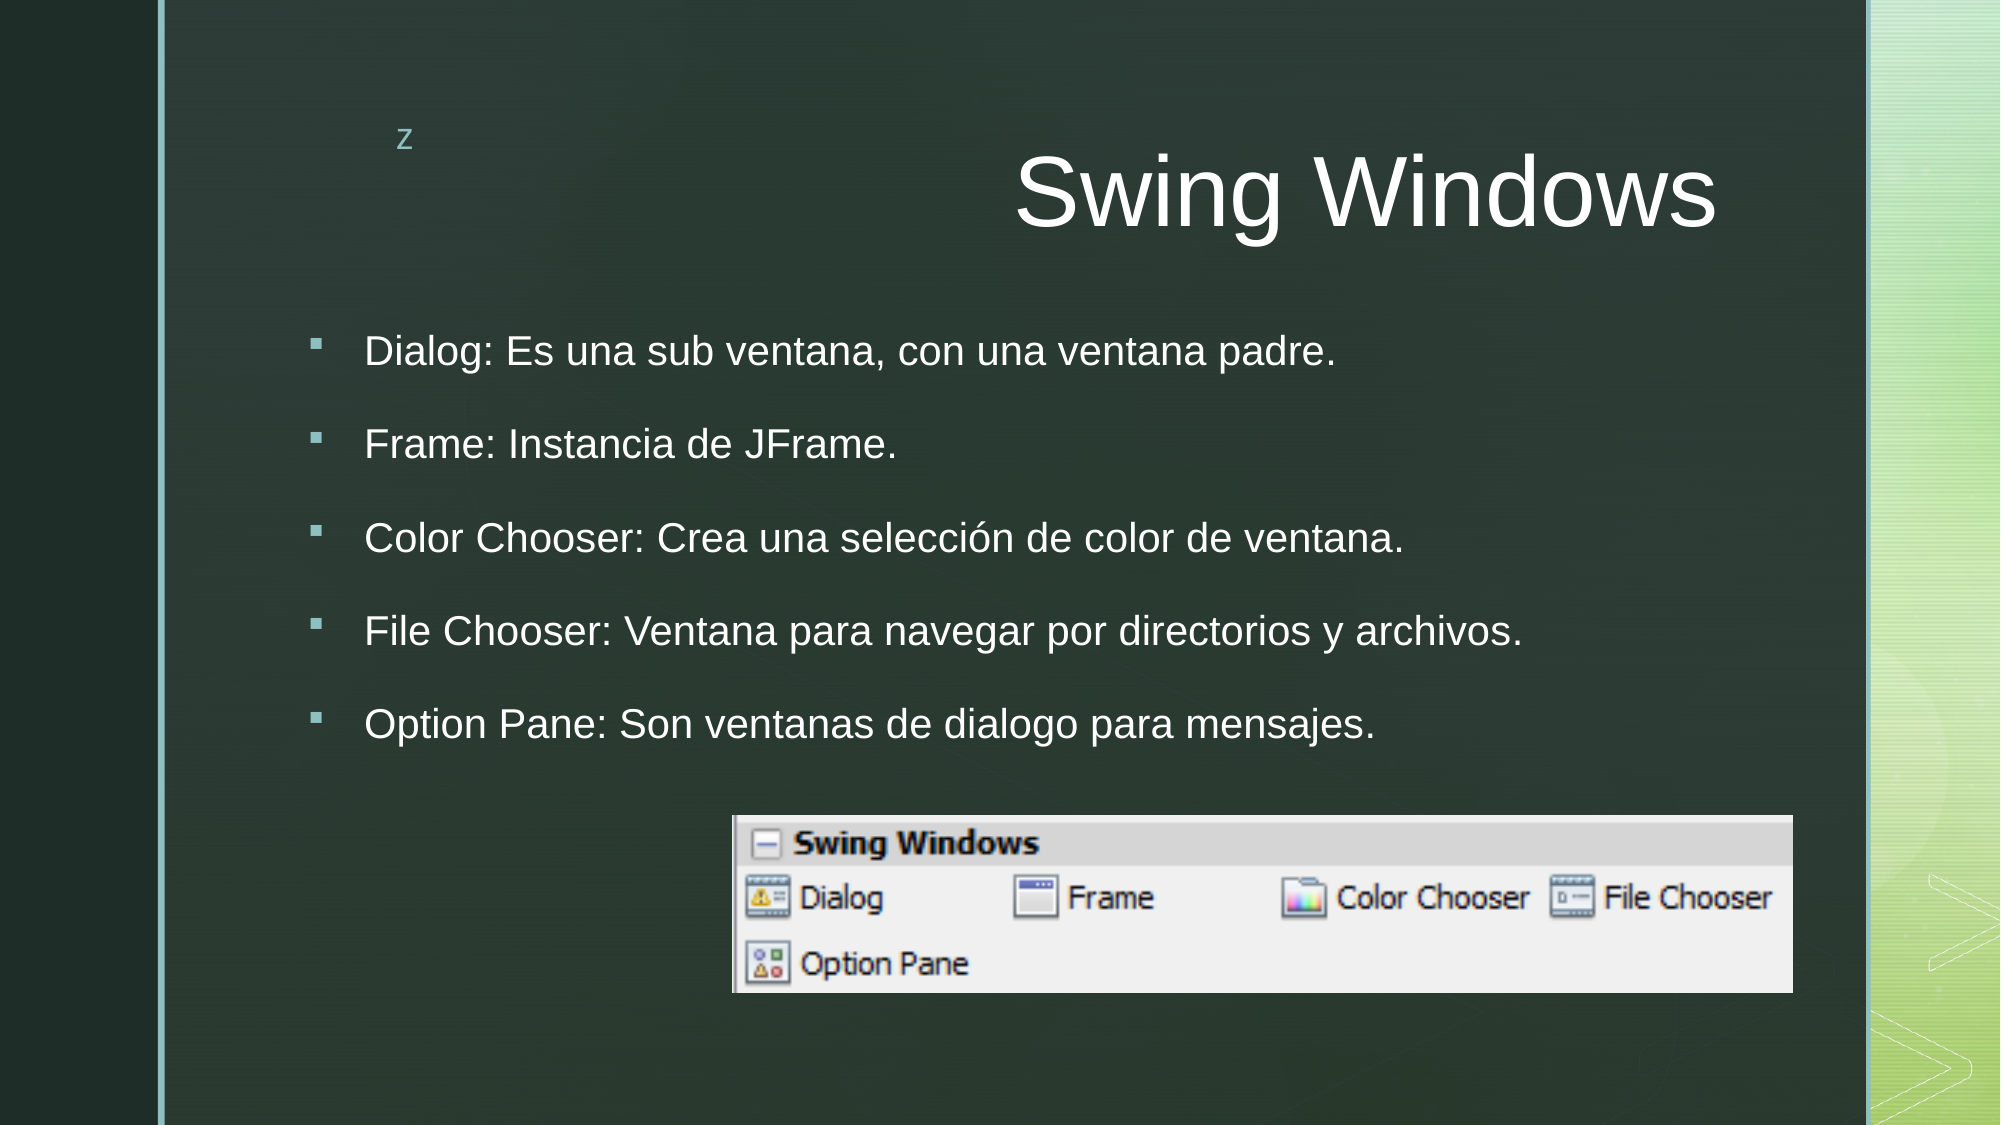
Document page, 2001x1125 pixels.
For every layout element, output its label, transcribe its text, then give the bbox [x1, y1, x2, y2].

picture [731, 815, 1793, 993]
title Swing Windows [428, 132, 1734, 310]
list Dialog: Es una sub ventana, con una ventana padre. Frame: Instancia de JFrame. Color Chooser: Crea una selección de color de ventana. File Chooser: Ventana para navegar por directorios y archivos. Option Pane: Son ventanas de dialogo para mensajes. [292, 249, 1572, 906]
picture [1871, 0, 2001, 1125]
